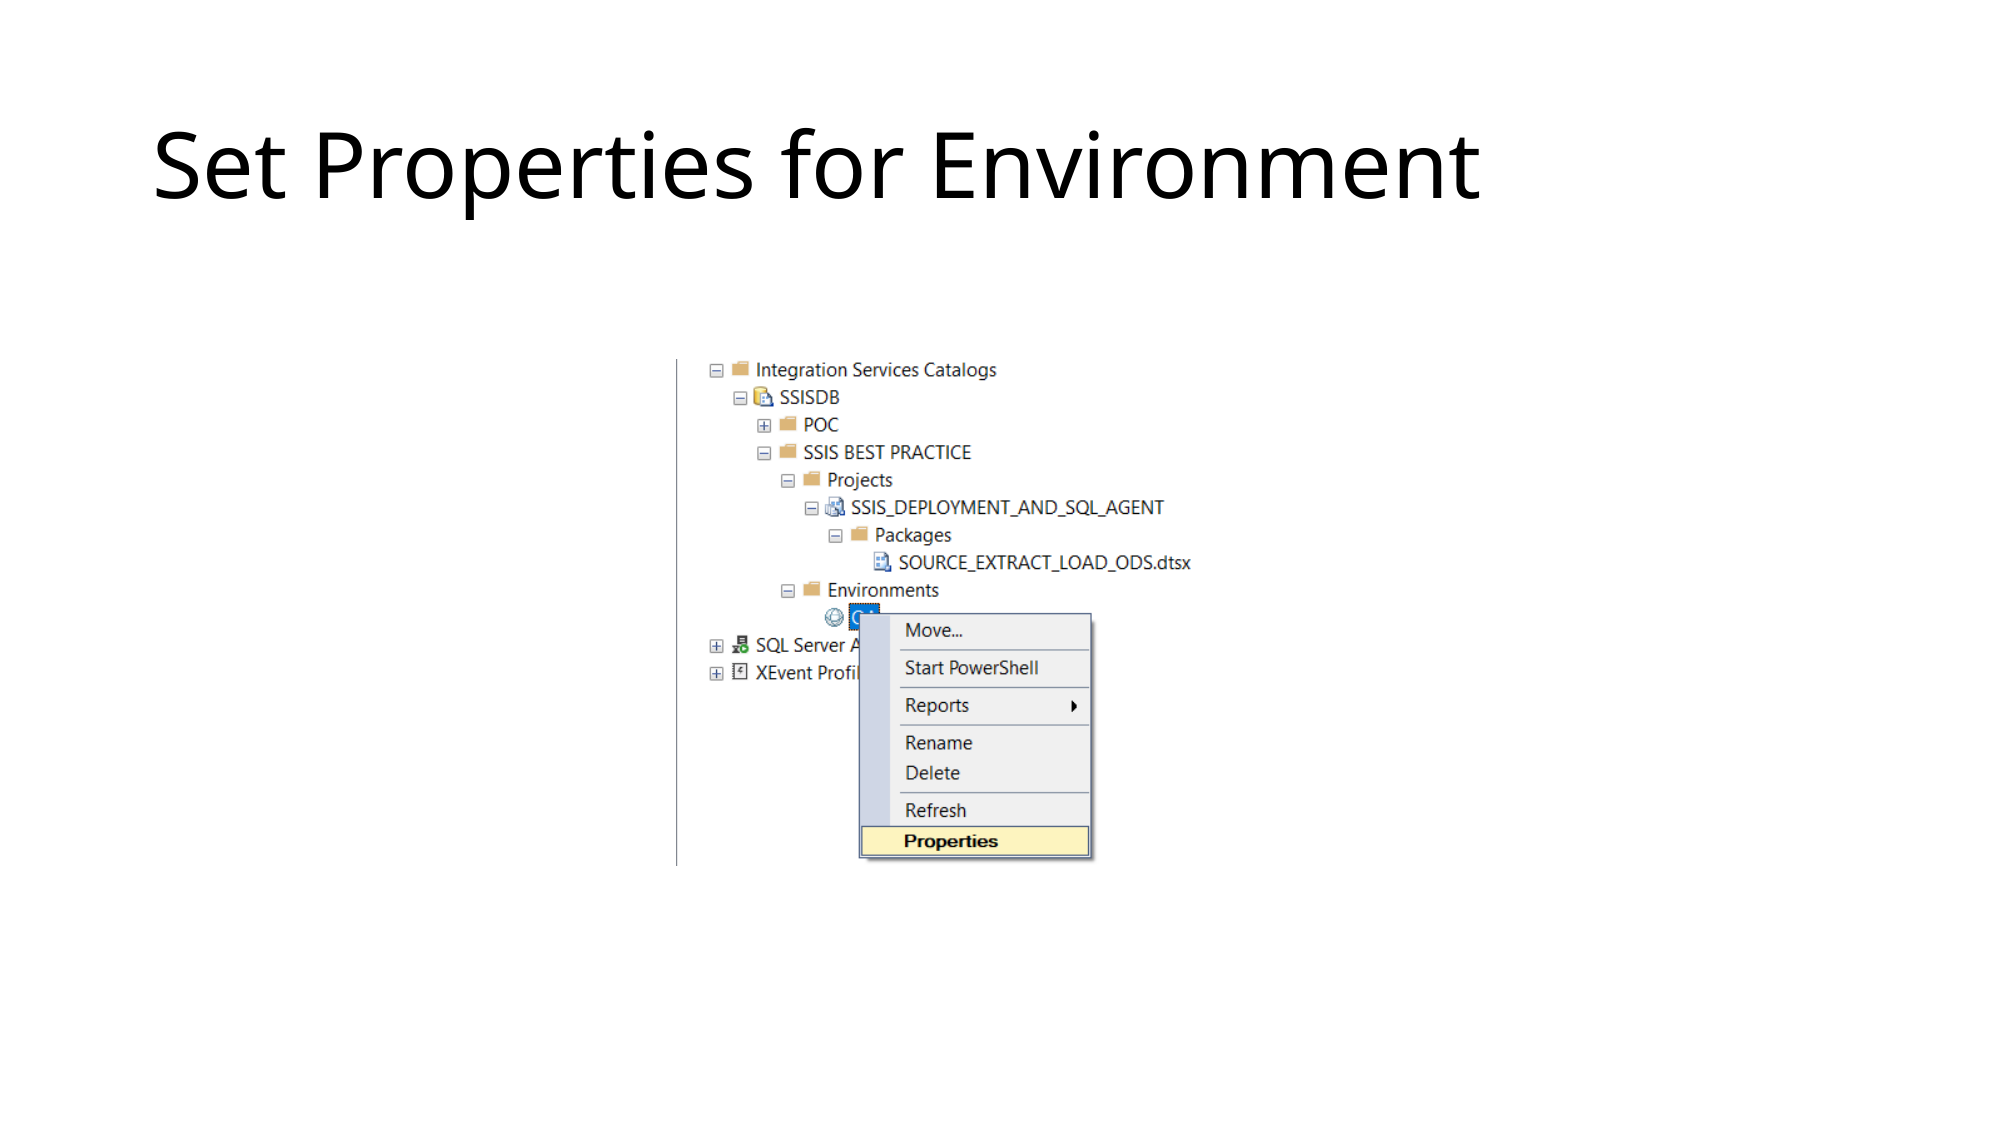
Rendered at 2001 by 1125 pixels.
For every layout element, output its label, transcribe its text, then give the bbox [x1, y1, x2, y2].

title Set Properties for Environment [137, 59, 1863, 278]
picture [676, 359, 1217, 866]
